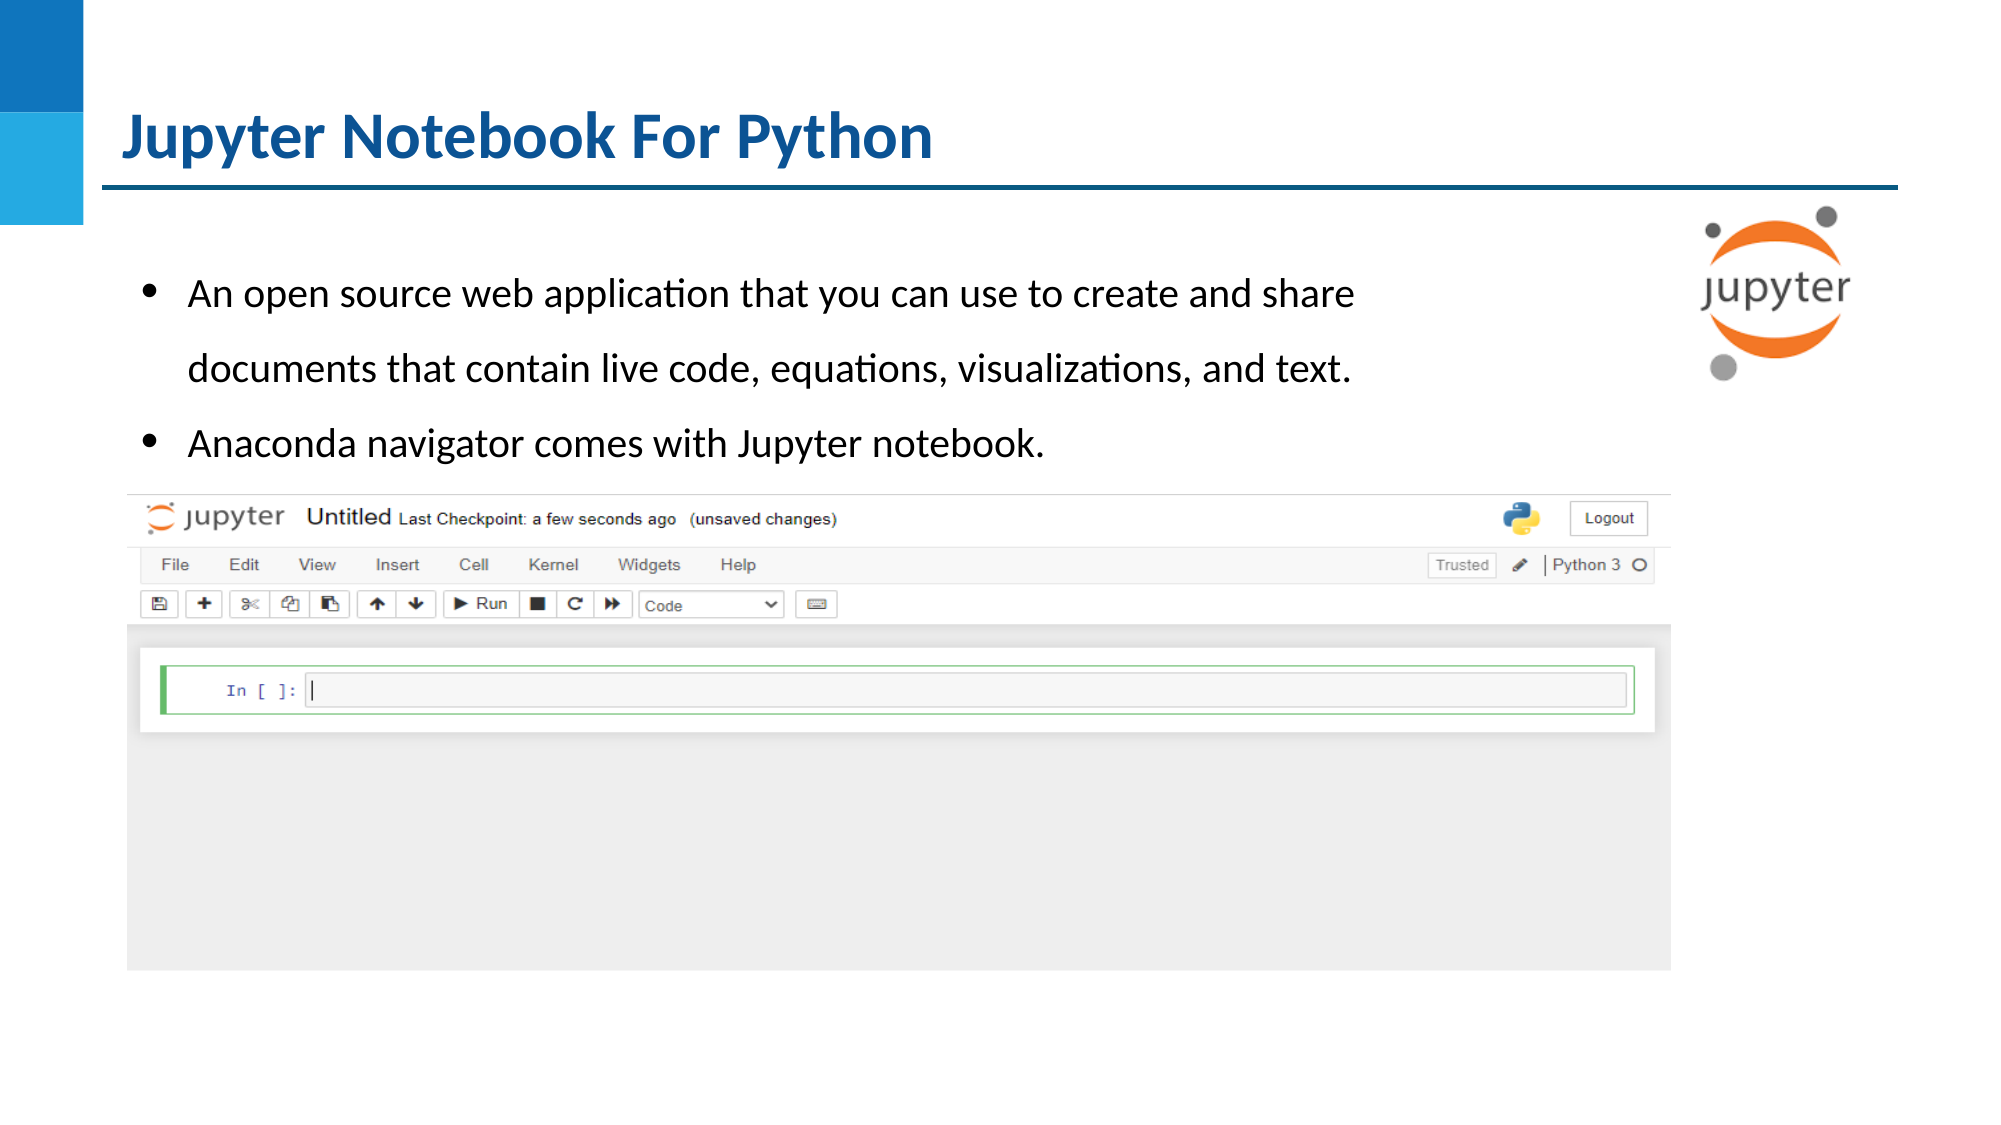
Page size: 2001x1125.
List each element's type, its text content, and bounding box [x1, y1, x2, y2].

list An open source web application that you can use to create and share documents that contain live code, equations, visualizations, and text. Anaconda navigator comes with Jupyter notebook. [102, 220, 1540, 592]
picture [126, 494, 1671, 1034]
picture [1699, 203, 1853, 382]
title Jupyter Notebook For Python [102, 71, 1898, 154]
